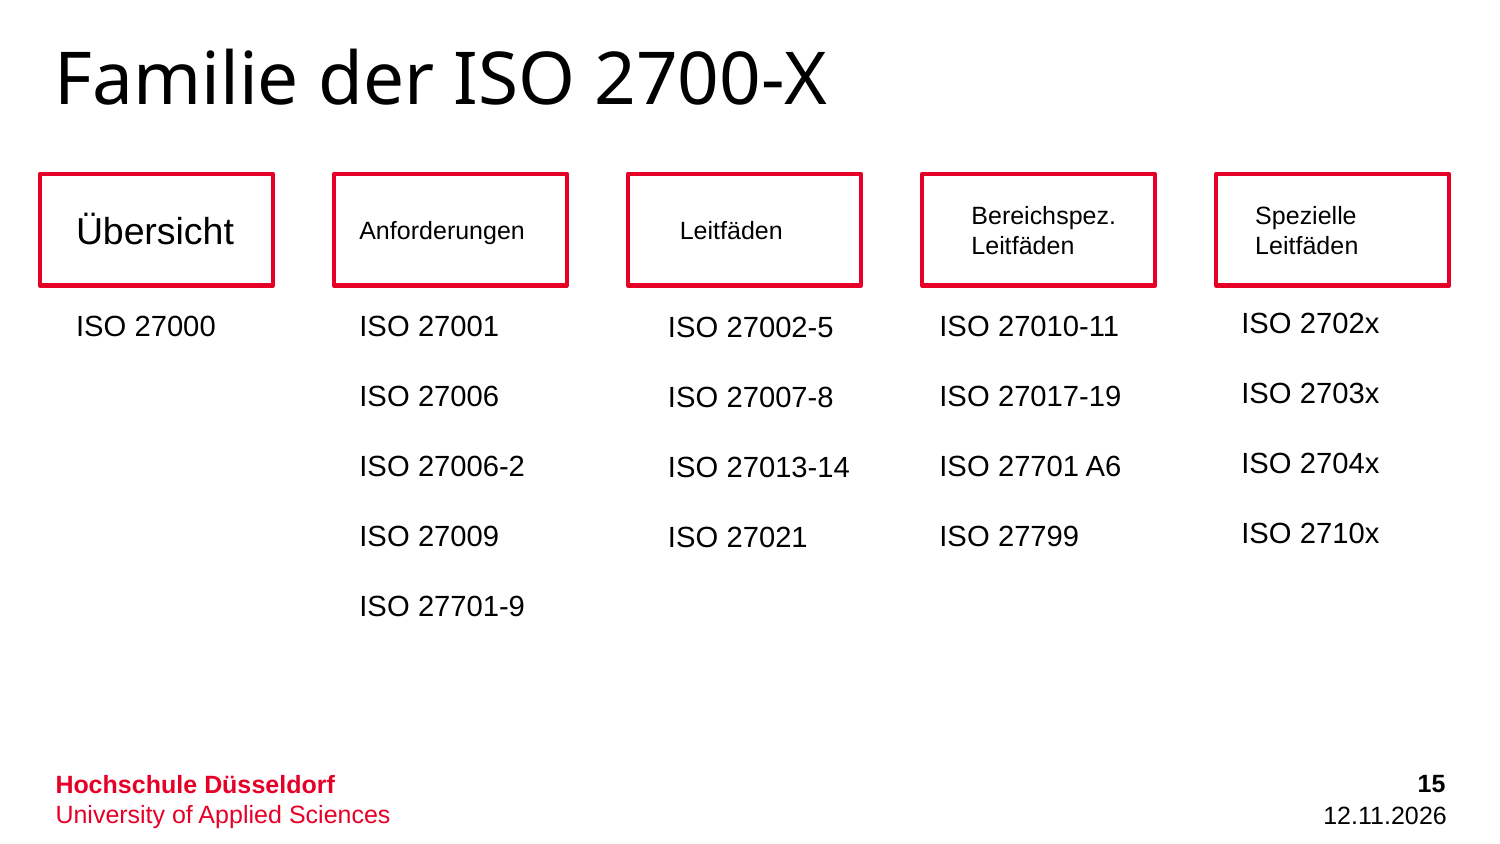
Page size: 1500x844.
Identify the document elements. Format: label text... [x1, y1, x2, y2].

text_box Übersicht [61, 199, 581, 260]
title Familie der ISO 2700-X [39, 24, 1461, 160]
text_box Leitfäden [665, 207, 956, 252]
text_box ISO 2702x ISO 2703x ISO 2704x ISO 2710x [1226, 297, 1500, 732]
text_box [626, 172, 863, 207]
text_box [1214, 267, 1451, 288]
text_box ISO 27001 ISO 27006 ISO 27006-2 ISO 27009 ISO 27701-9 [344, 300, 956, 770]
text_box [626, 252, 863, 288]
text_box [38, 172, 275, 288]
text_box [920, 252, 1157, 288]
text_box [920, 172, 1157, 207]
text_box ISO 27002-5 ISO 27007-8 ISO 27013-14 ISO 27021 [653, 301, 1252, 736]
text_box ISO 27010-11 ISO 27017-19 ISO 27701 A6 ISO 27799 [924, 300, 1500, 735]
text_box [1214, 172, 1451, 191]
text_box Spezielle Leitfäden [1240, 191, 1500, 267]
text_box Anforderungen [344, 207, 665, 252]
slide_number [1305, 785, 1463, 844]
text_box ISO 27000 [61, 300, 344, 350]
text_box [332, 172, 569, 199]
slide_number 15 [1283, 759, 1461, 815]
text_box Bereichspez. Leitfäden [956, 191, 1240, 267]
text_box [332, 260, 569, 288]
